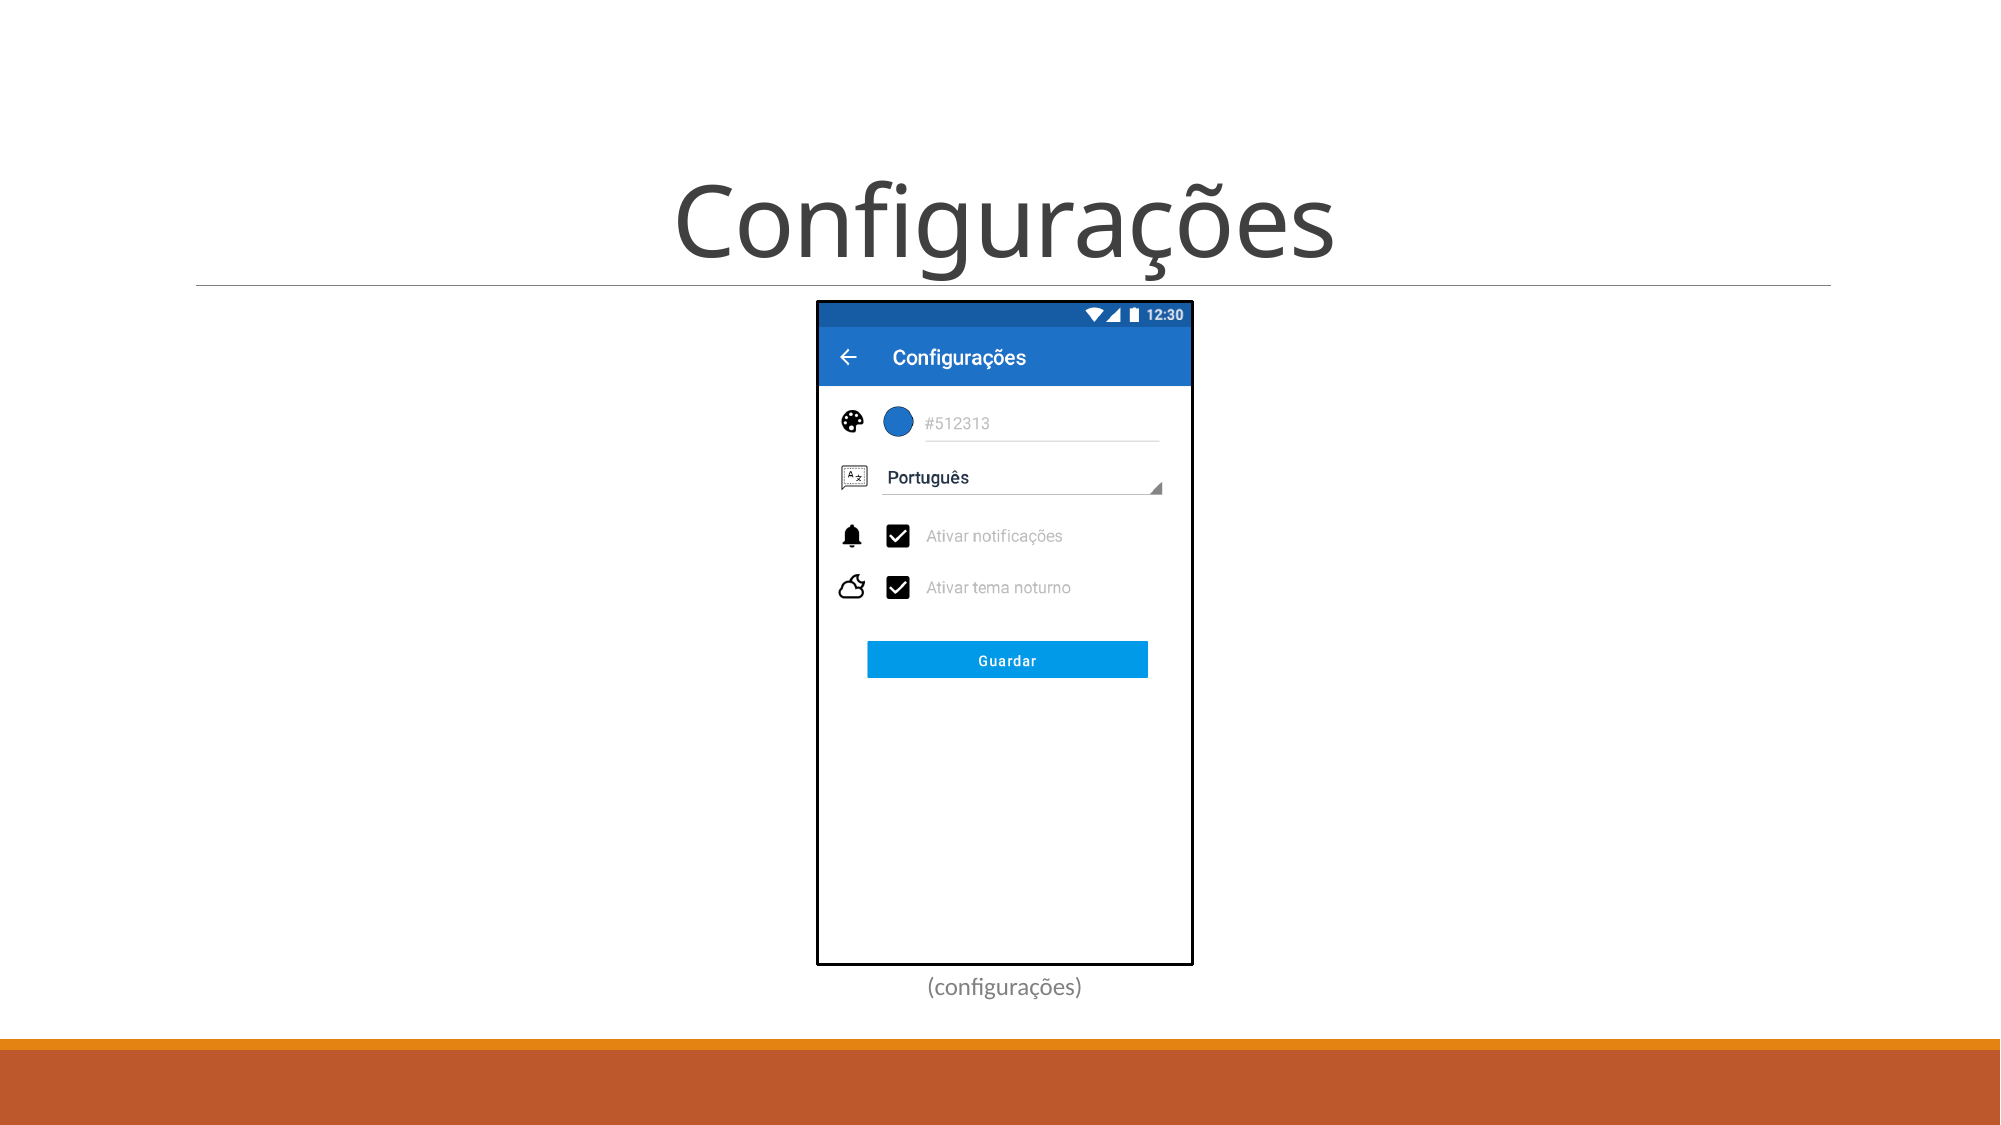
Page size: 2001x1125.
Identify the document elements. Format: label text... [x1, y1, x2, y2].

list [818, 302, 1191, 964]
text_box (configurações) [912, 971, 1098, 1008]
title Configurações [180, 47, 1830, 285]
